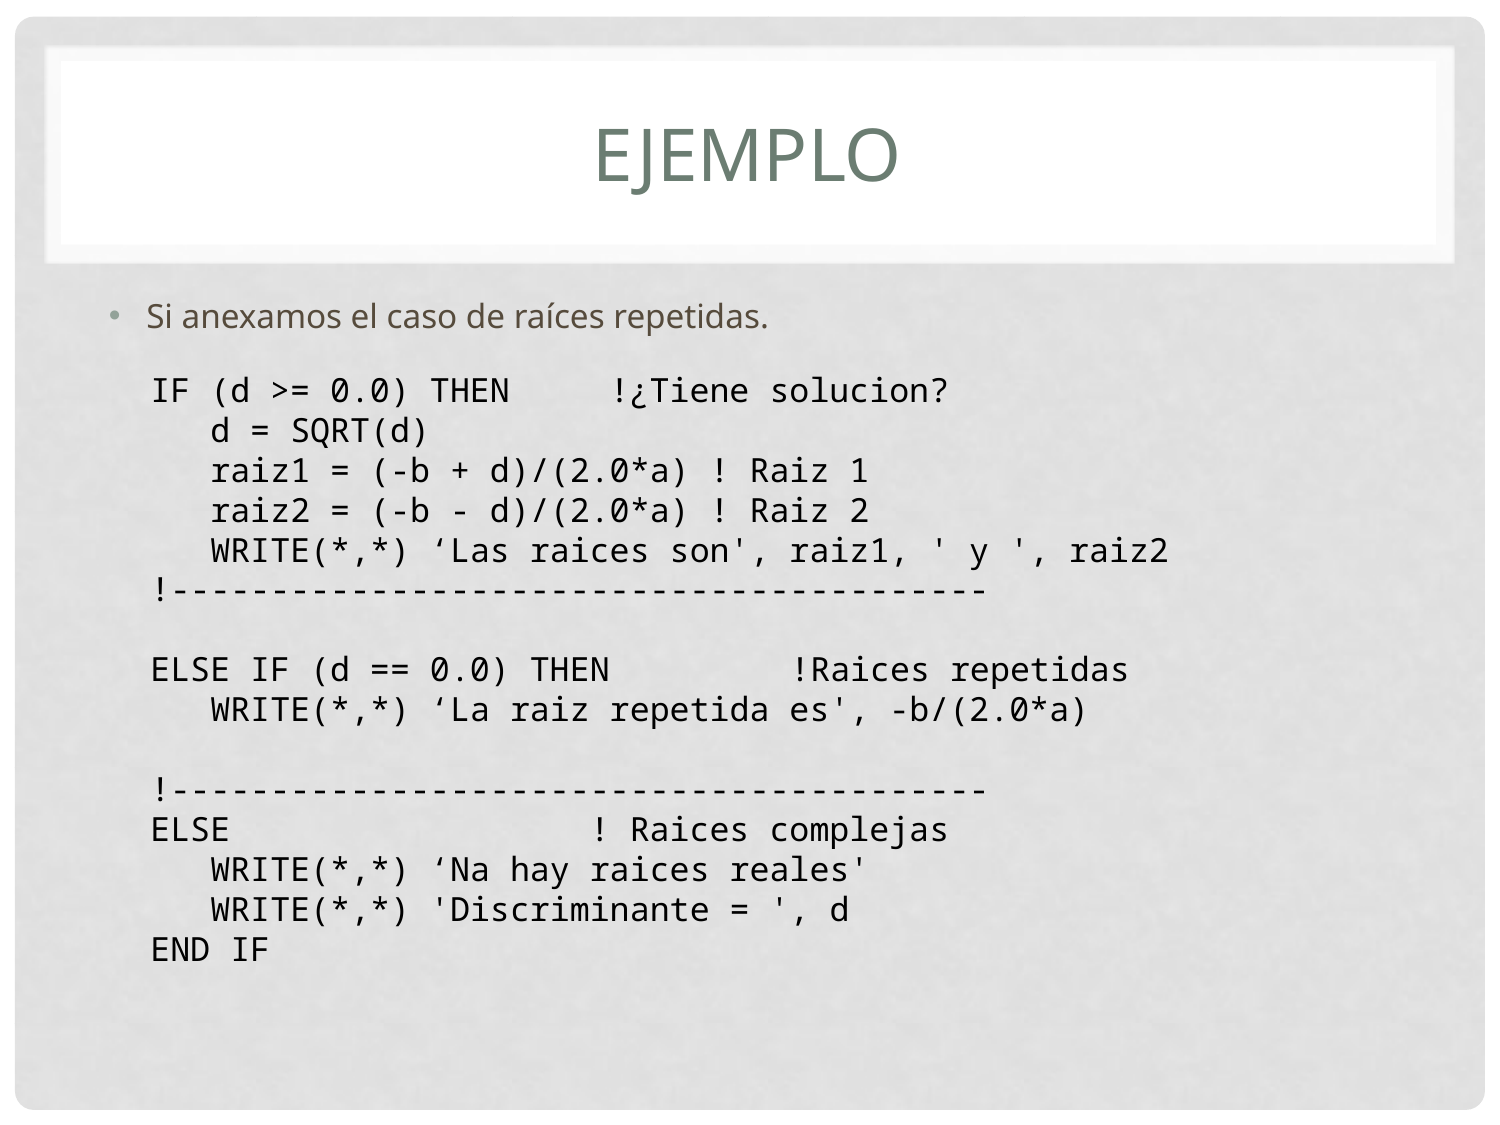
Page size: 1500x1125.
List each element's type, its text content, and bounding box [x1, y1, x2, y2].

text_box IF (d >= 0.0) THEN !¿Tiene solucion? d = SQRT(d) raiz1 = (-b + d)/(2.0*a) ! Raiz 1 raiz2 = (-b - d)/(2.0*a) ! Raiz 2 WRITE(*,*) ‘Las raices son', raiz1, ' y ', raiz2 !----------------------------------------- ELSE IF (d == 0.0) THEN !Raices repetidas WRITE(*,*) ‘La raiz repetida es', -b/(2.0*a) !----------------------------------------- ELSE ! Raices complejas WRITE(*,*) ‘Na hay raices reales' WRITE(*,*) 'Discriminante = ', d END IF [135, 361, 1376, 976]
list Si anexamos el caso de raíces repetidas. [75, 287, 1425, 350]
title EJEMPLO [69, 66, 1425, 238]
